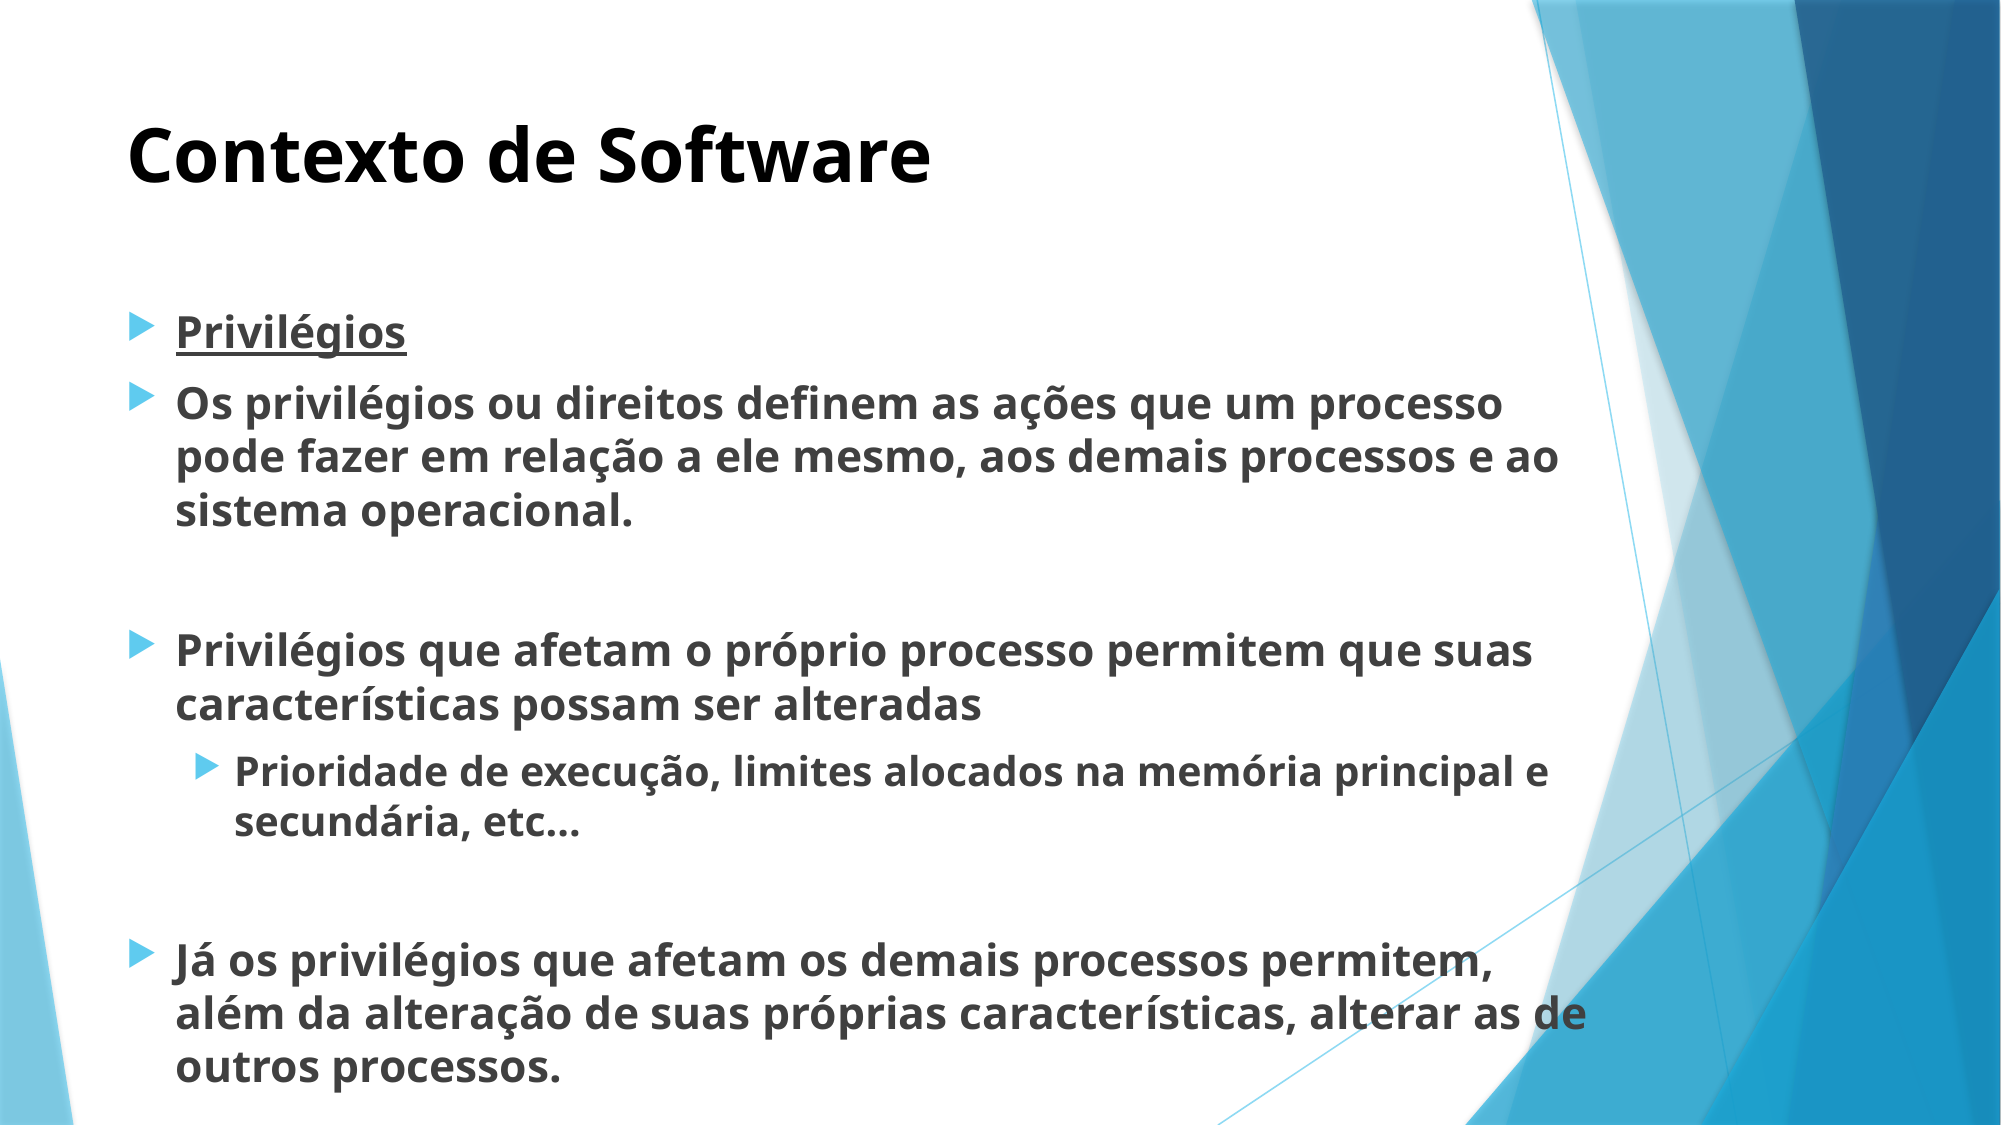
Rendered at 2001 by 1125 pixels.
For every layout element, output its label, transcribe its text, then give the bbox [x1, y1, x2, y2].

title Contexto de Software [111, 99, 1617, 276]
list Privilégios Os privilégios ou direitos definem as ações que um processo pode fazer em relação a ele mesmo, aos demais processos e ao sistema operacional. Privilégios que afetam o próprio processo permitem que suas características possam ser alteradas Prioridade de execução, limites alocados na memória principal e secundária, etc... Já os privilégios que afetam os demais processos permitem, além da alteração de suas próprias características, alterar as de outros processos. [111, 296, 1617, 1100]
